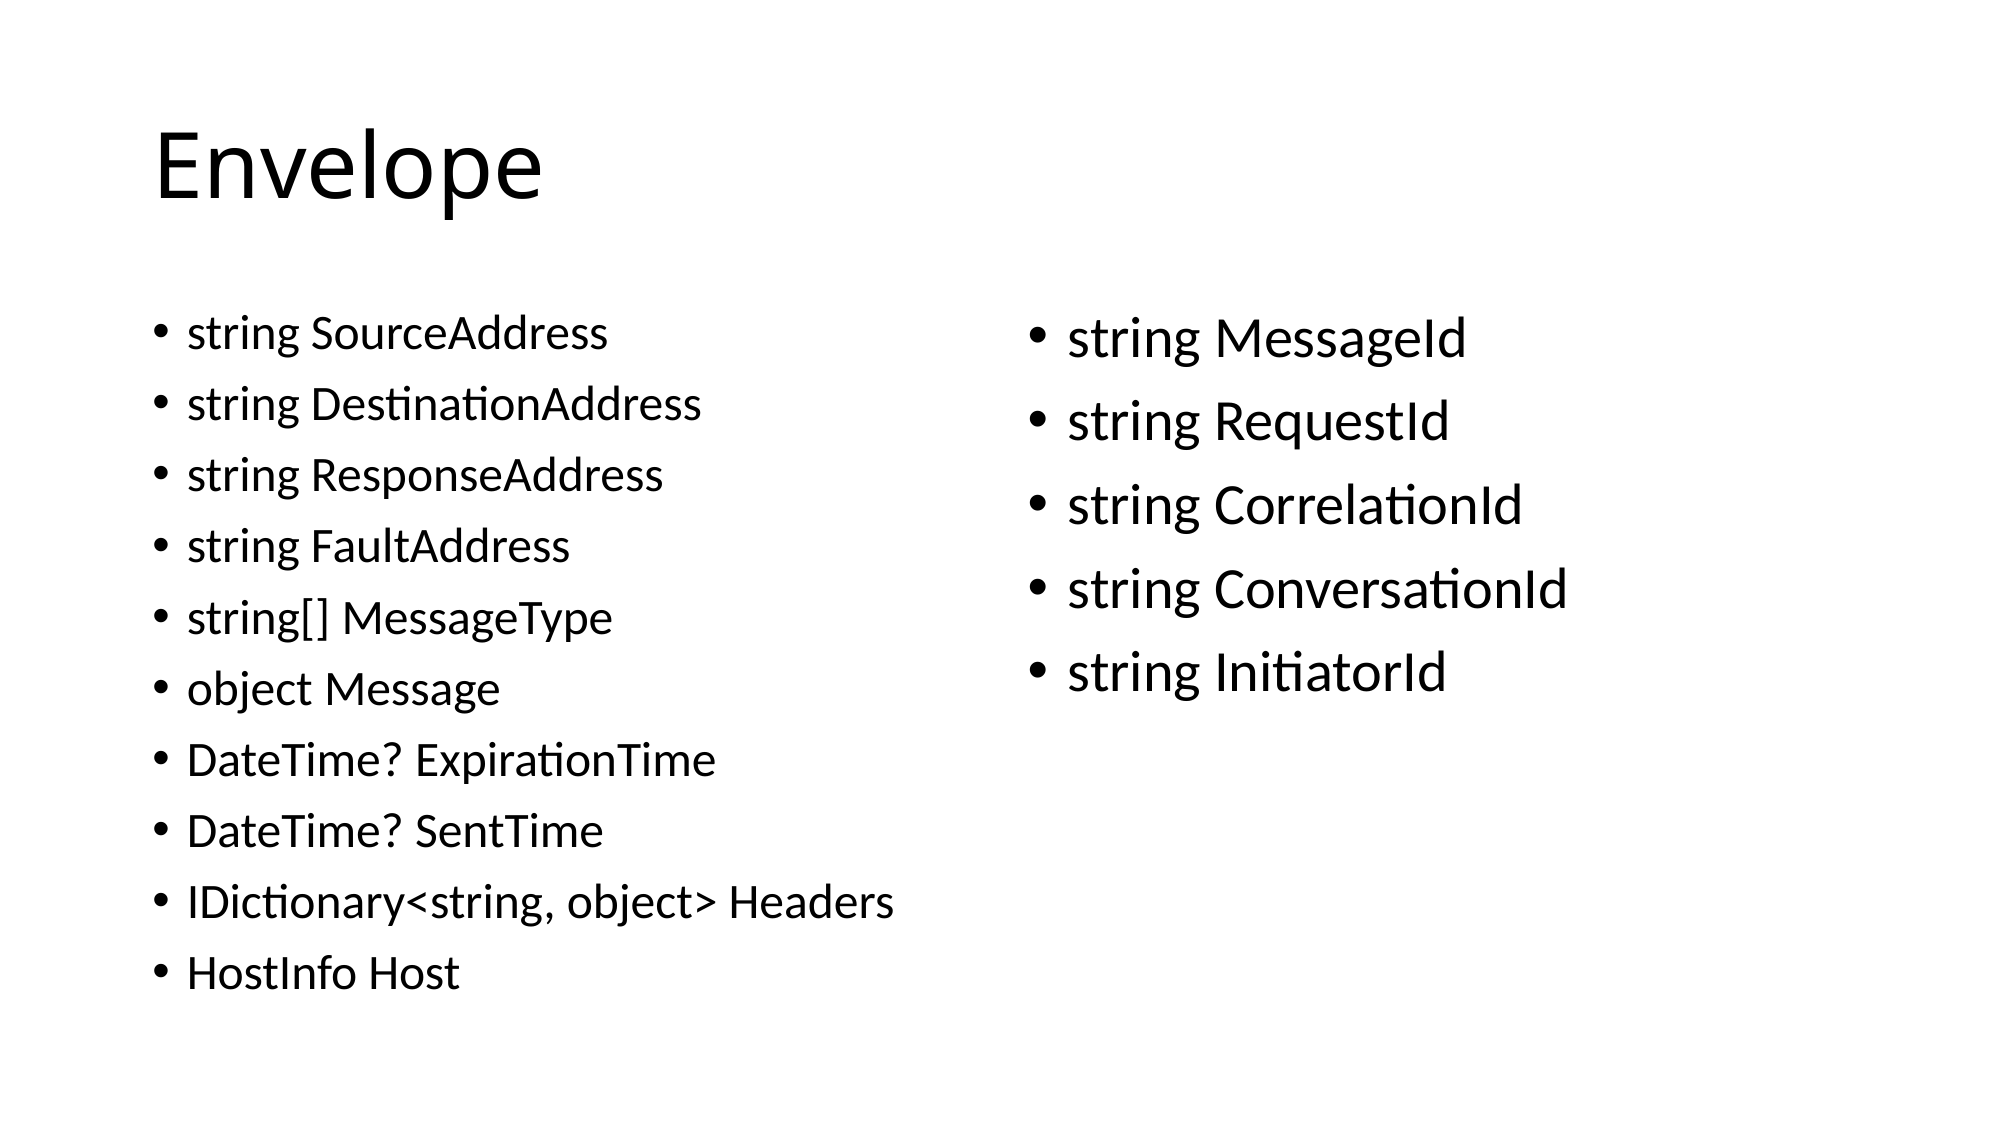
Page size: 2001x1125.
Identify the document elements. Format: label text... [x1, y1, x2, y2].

title Envelope [137, 59, 1863, 278]
list string SourceAddress string DestinationAddress string ResponseAddress string FaultAddress string[] MessageType object Message DateTime? ExpirationTime DateTime? SentTime IDictionary<string, object> Headers HostInfo Host [137, 299, 988, 1014]
list string MessageId string RequestId string CorrelationId string ConversationId string InitiatorId [1012, 299, 1863, 1014]
